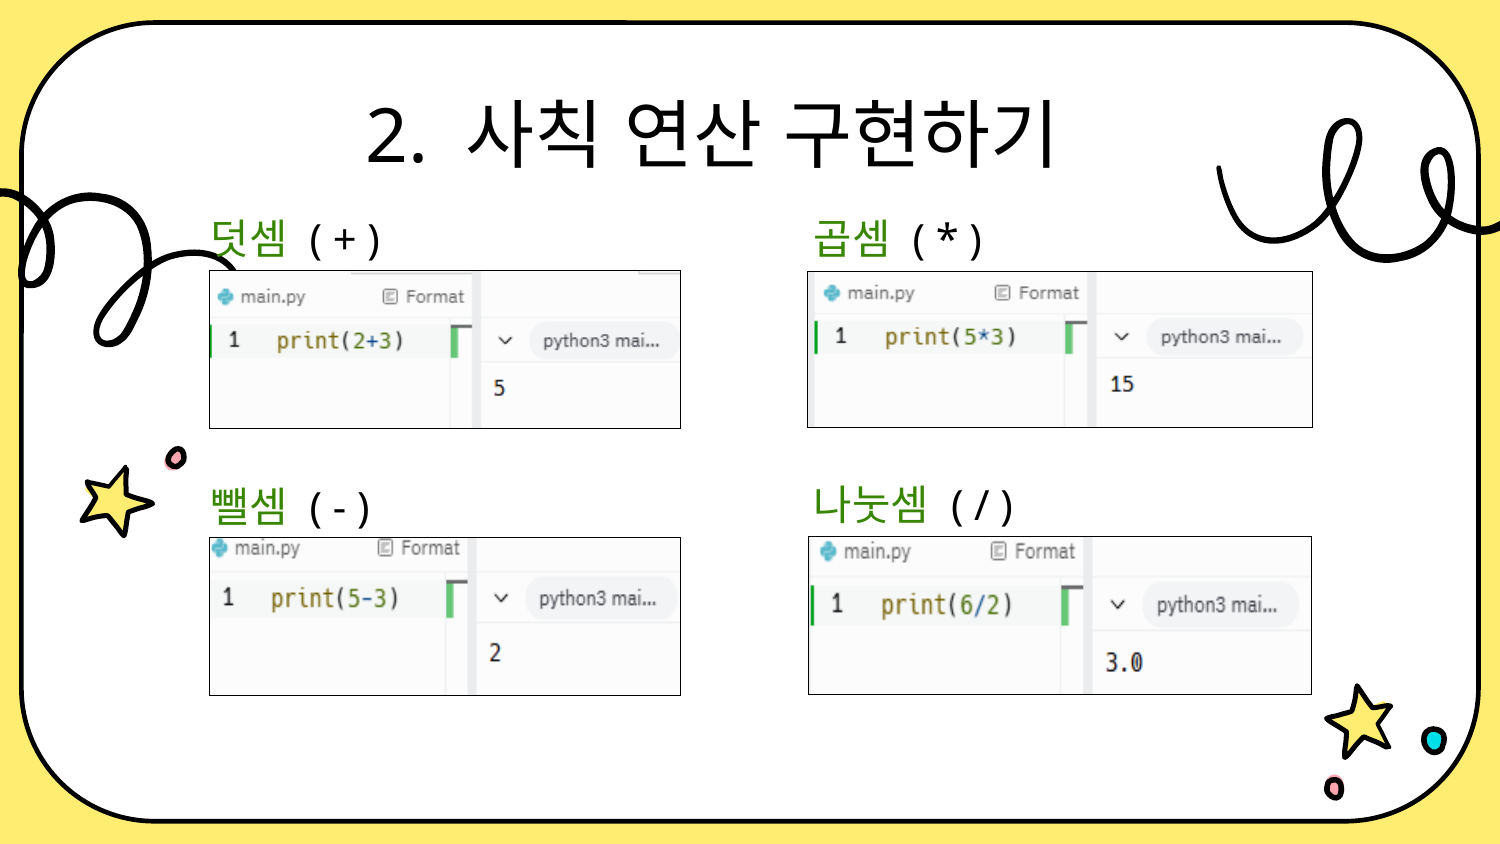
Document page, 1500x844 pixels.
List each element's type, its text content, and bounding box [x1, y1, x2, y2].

picture [807, 271, 1313, 429]
picture [209, 537, 681, 696]
title 2. 사칙 연산 구현하기 [116, 72, 1383, 187]
text_box 뺄셈 ( - ) [196, 472, 472, 538]
text_box 나눗셈 ( / ) [799, 471, 1067, 536]
text_box 곱셈 ( * ) [799, 205, 1067, 270]
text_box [159, 446, 189, 471]
picture [209, 270, 681, 429]
text_box 덧셈 ( + ) [196, 205, 464, 270]
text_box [1311, 674, 1455, 806]
text_box [1216, 117, 1500, 263]
picture [807, 536, 1312, 695]
